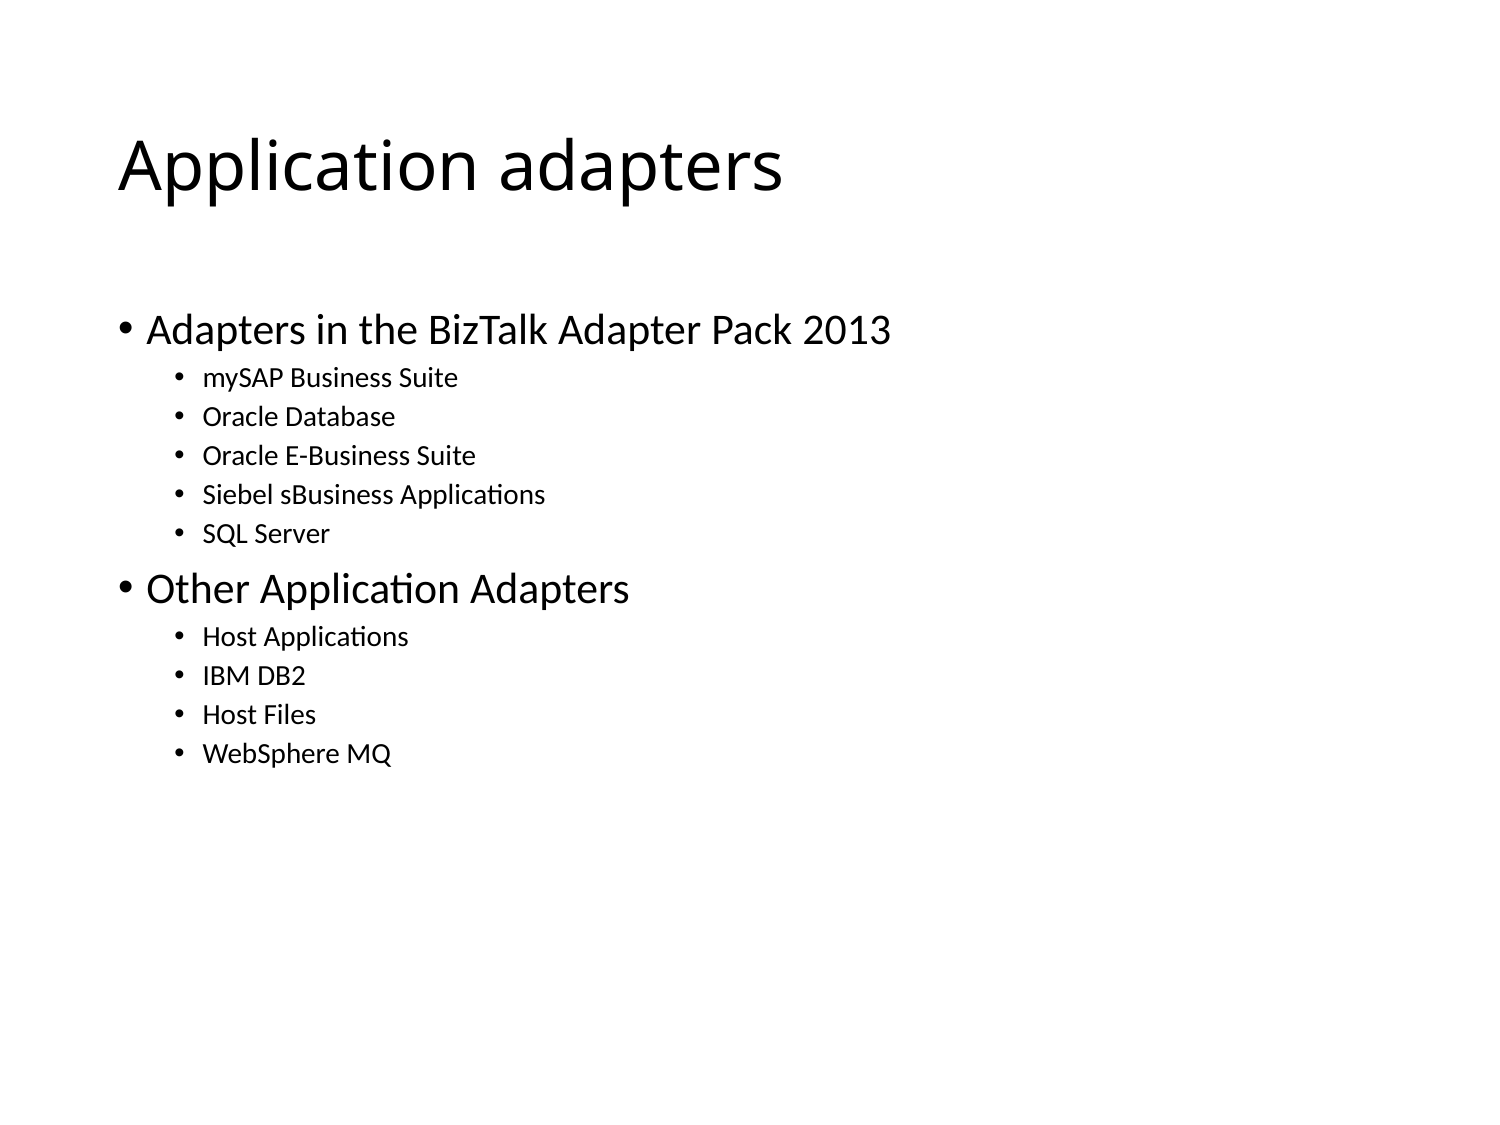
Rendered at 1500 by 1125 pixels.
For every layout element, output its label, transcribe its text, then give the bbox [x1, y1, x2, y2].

title Application adapters [103, 59, 1397, 278]
list Adapters in the BizTalk Adapter Pack 2013 mySAP Business Suite Oracle Database Oracle E-Business Suite Siebel sBusiness Applications SQL Server Other Application Adapters Host Applications IBM DB2 Host Files WebSphere MQ [103, 299, 1397, 1014]
